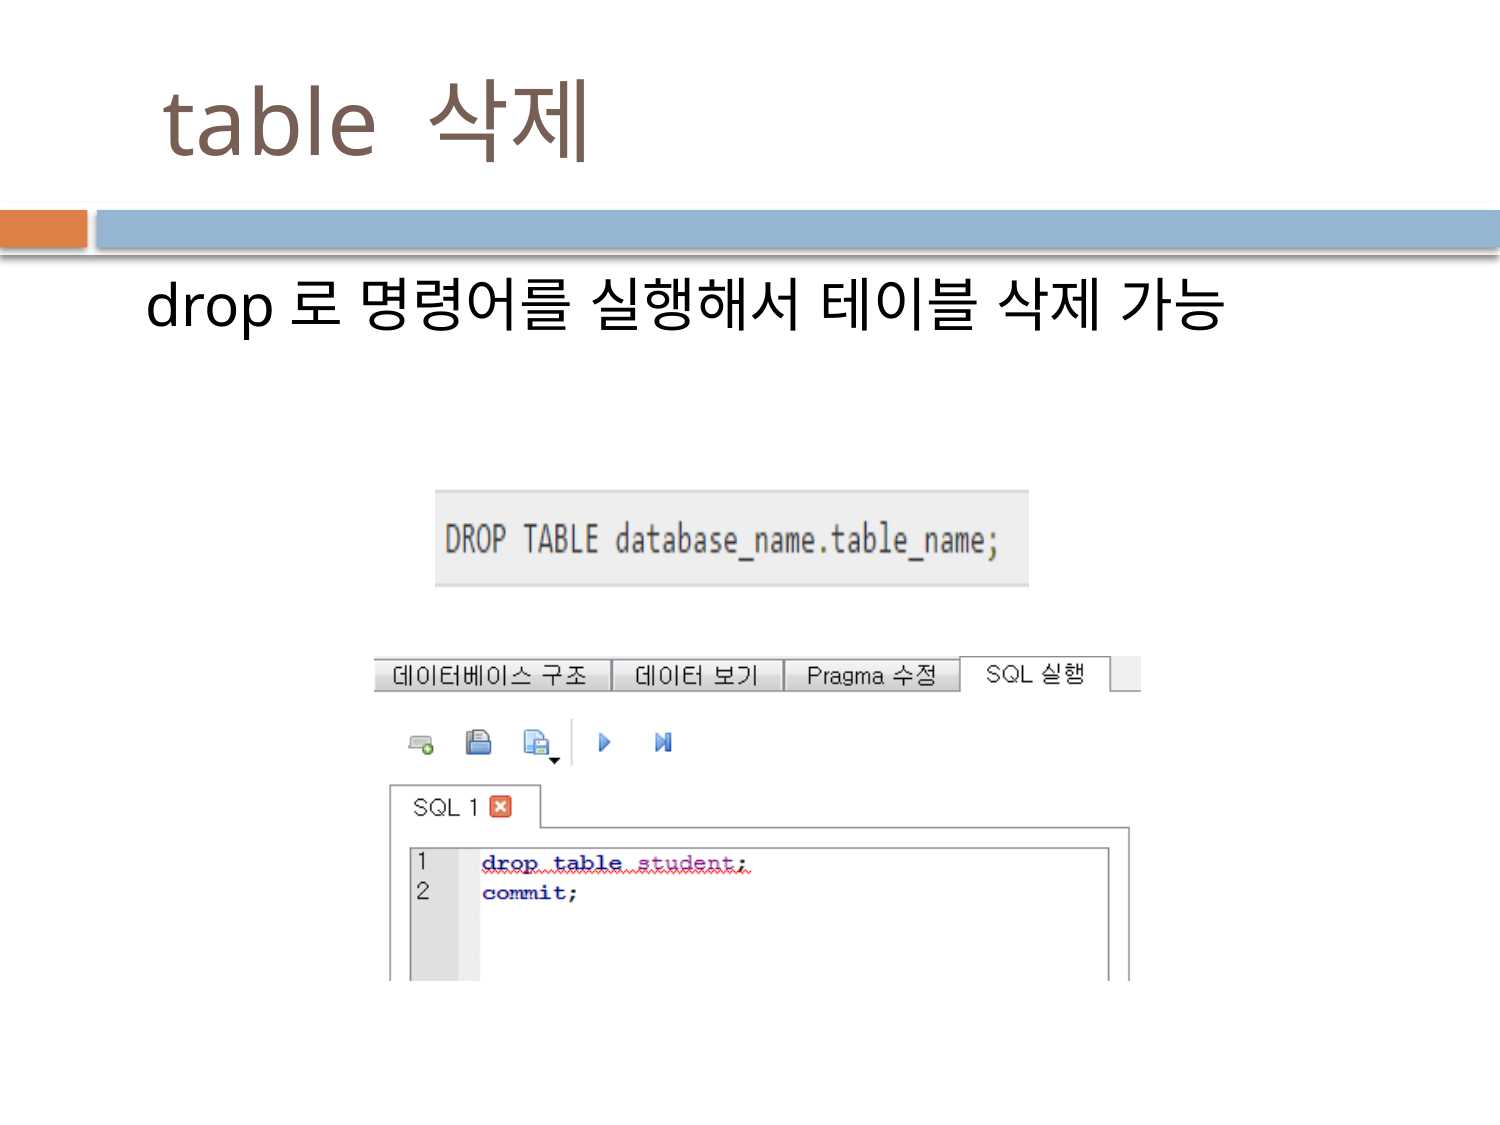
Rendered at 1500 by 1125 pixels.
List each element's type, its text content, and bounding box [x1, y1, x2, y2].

picture [435, 468, 1030, 599]
picture [374, 656, 1141, 981]
title table 삭제 [100, 37, 1438, 200]
text_box drop로 명령어를 실행해서 테이블 삭제 가능 [100, 261, 1412, 346]
